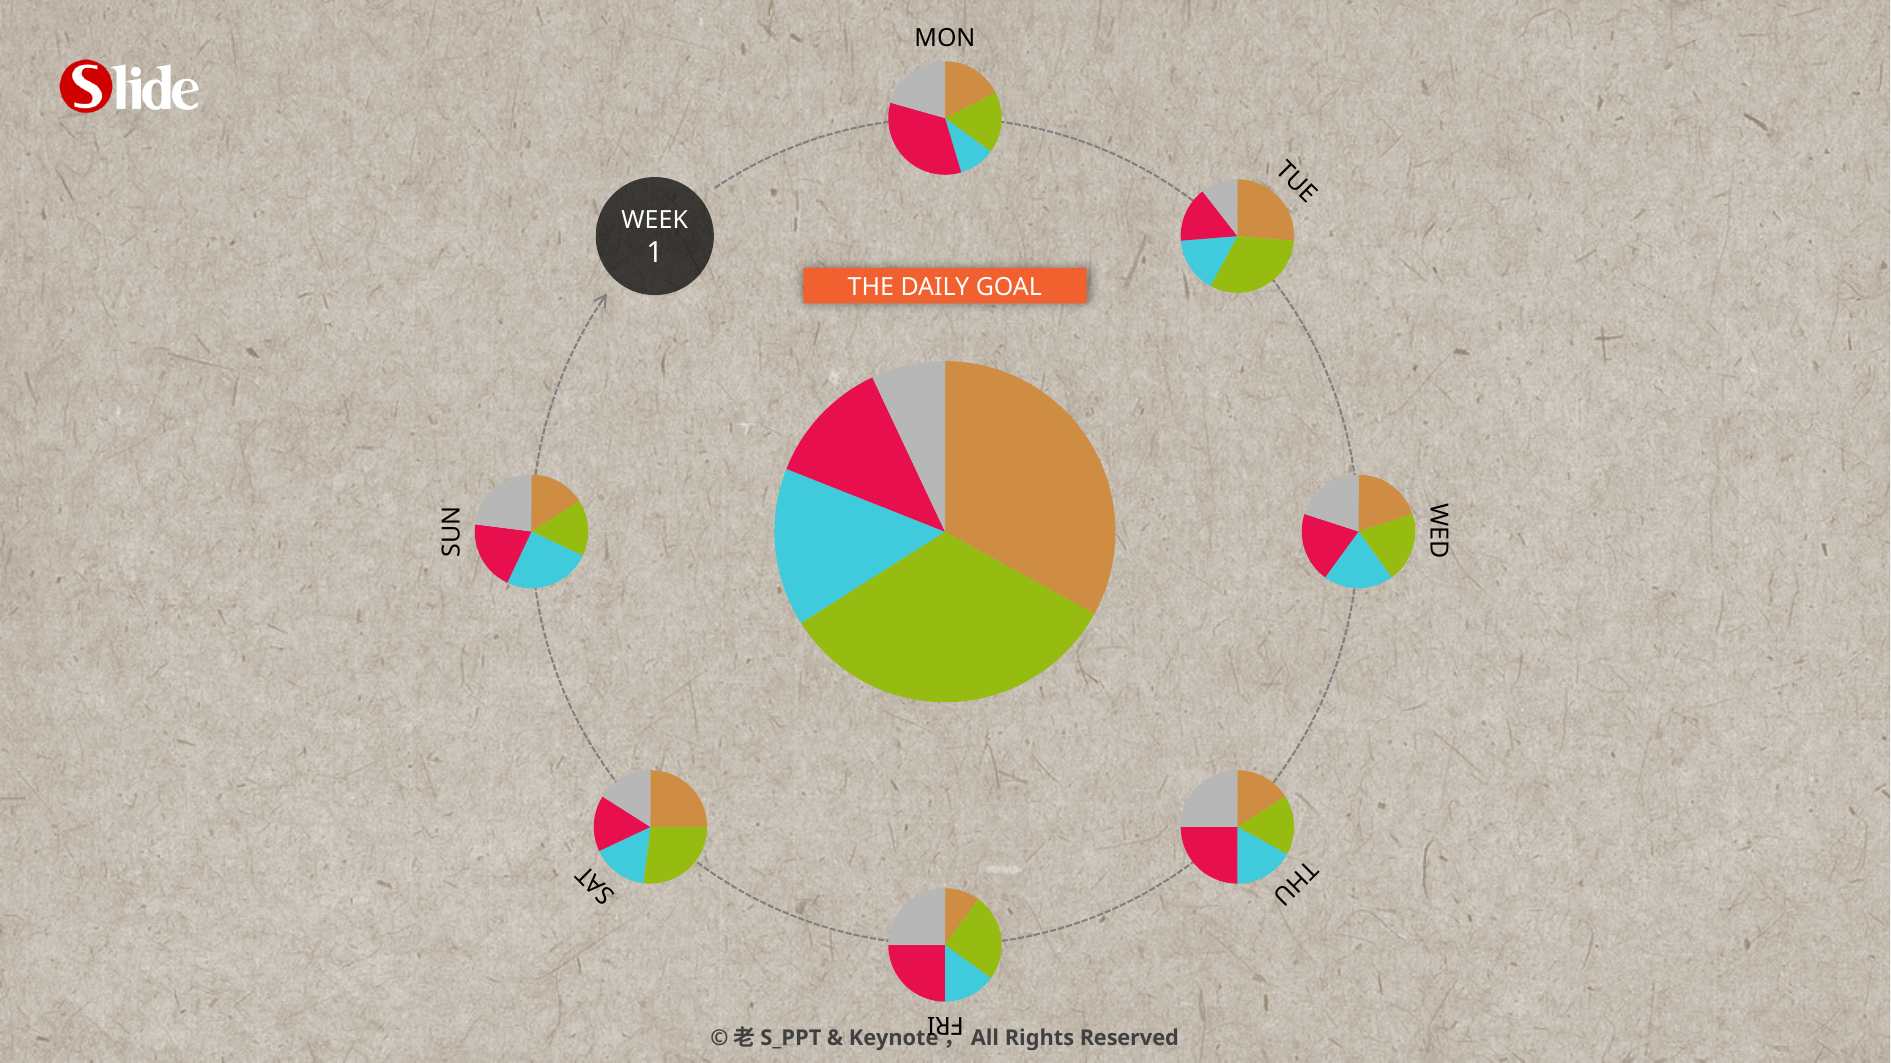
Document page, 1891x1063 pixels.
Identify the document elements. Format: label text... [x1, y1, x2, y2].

chart [767, 353, 1123, 709]
chart [472, 472, 591, 591]
text_box FRI [911, 1017, 979, 1050]
text_box WED [1424, 488, 1463, 575]
text_box TUE [1255, 138, 1341, 224]
chart [885, 885, 1005, 1005]
text_box THE DAILY GOAL [800, 265, 1090, 306]
text_box SUN [427, 491, 465, 572]
text_box SAT [552, 845, 632, 928]
chart [885, 58, 1005, 178]
chart [1178, 767, 1297, 887]
text_box WEEK 1 [592, 173, 717, 299]
chart [591, 767, 710, 887]
text_box [535, 122, 1355, 941]
chart [1299, 472, 1418, 591]
chart [1178, 176, 1297, 296]
text_box THU [1254, 840, 1341, 929]
picture [59, 59, 199, 113]
text_box MON [899, 13, 991, 58]
